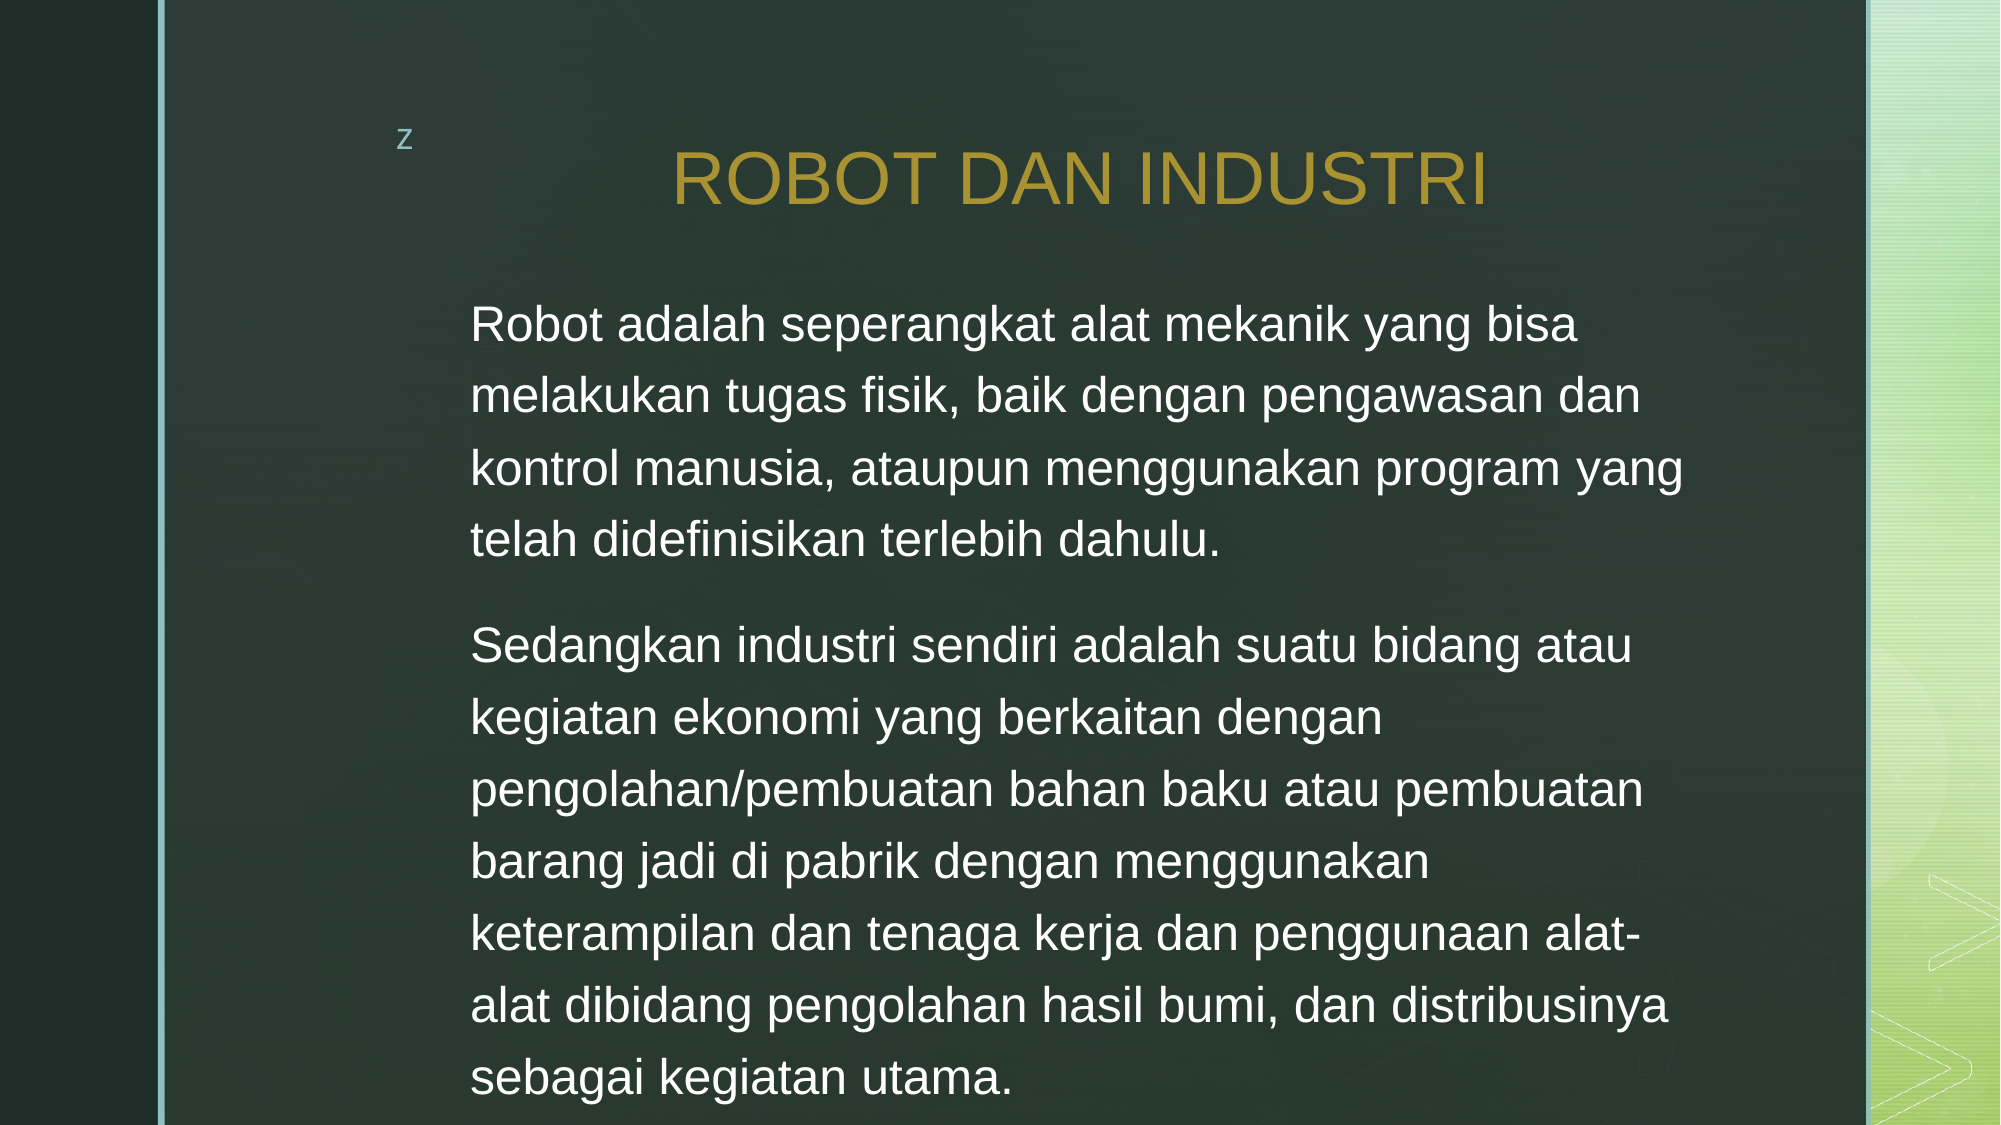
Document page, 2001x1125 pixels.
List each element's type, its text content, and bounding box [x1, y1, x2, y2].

picture [1871, 0, 2001, 1125]
list Robot adalah seperangkat alat mekanik yang bisa melakukan tugas fisik, baik dengan pengawasan dan kontrol manusia, ataupun menggunakan program yang telah didefinisikan terlebih dahulu. Sedangkan industri sendiri adalah suatu bidang atau kegiatan ekonomi yang berkaitan dengan pengolahan/pembuatan bahan baku atau pembuatan barang jadi di pabrik dengan menggunakan keterampilan dan tenaga kerja dan penggunaan alat-alat dibidang pengolahan hasil bumi, dan distribusinya sebagai kegiatan utama. [454, 363, 1734, 1020]
title ROBOT DAN INDUSTRI [428, 132, 1734, 310]
